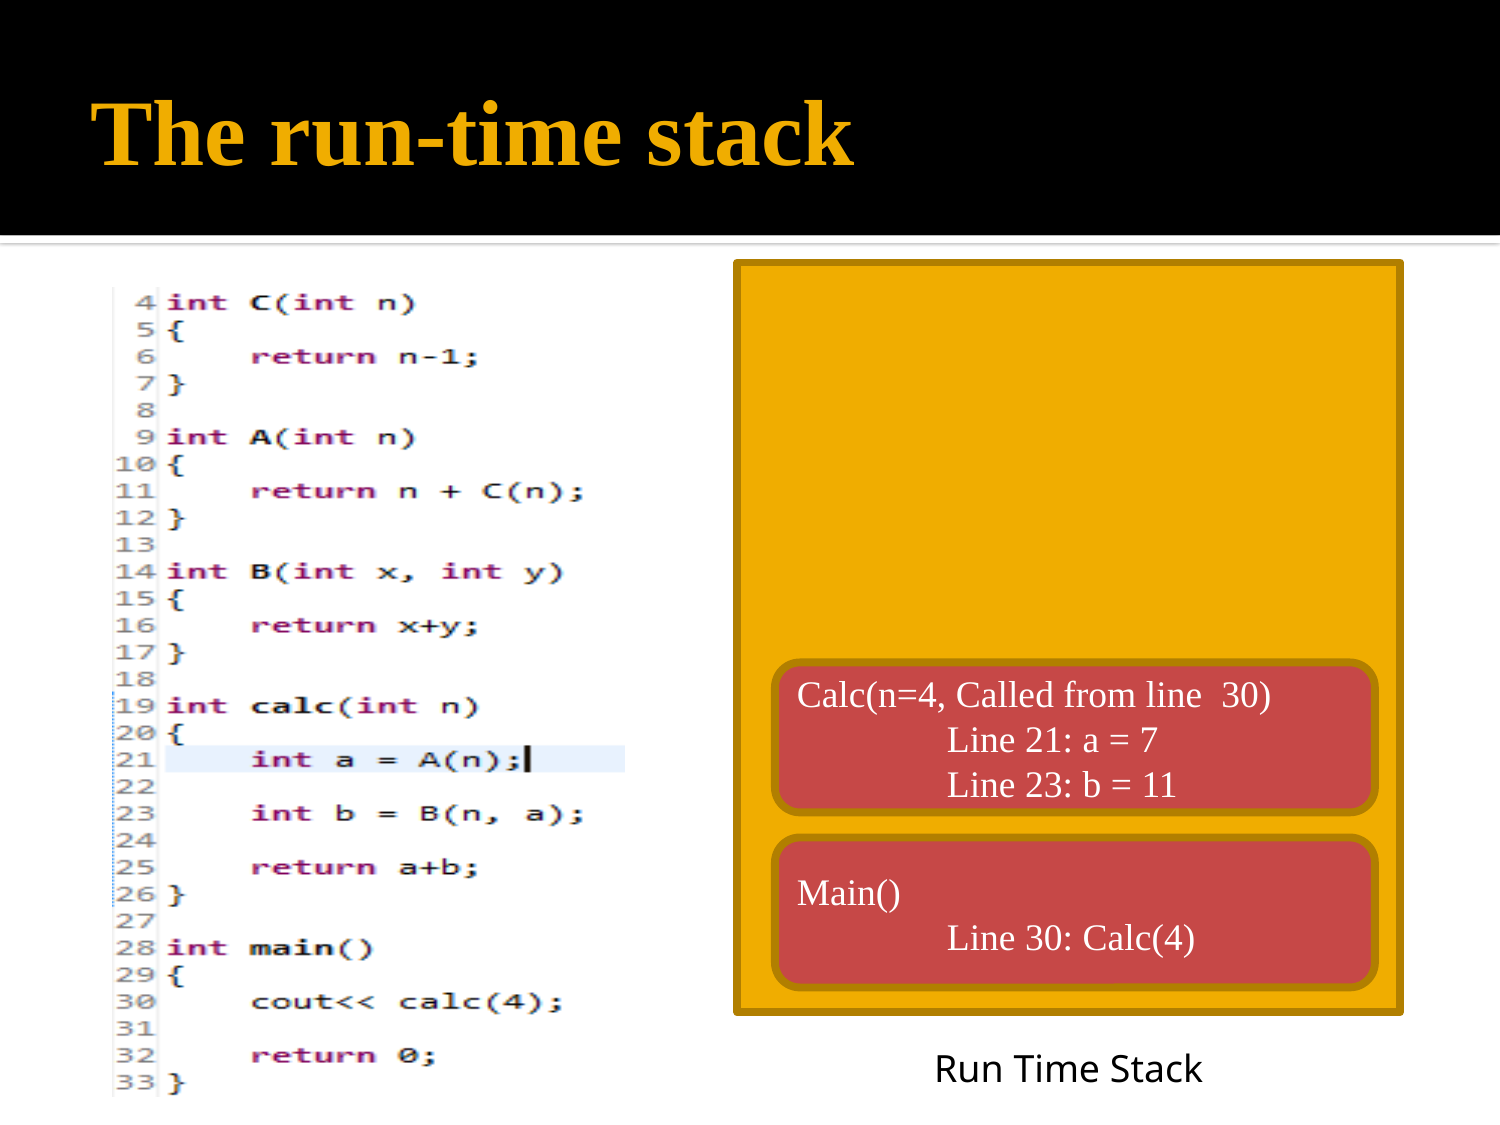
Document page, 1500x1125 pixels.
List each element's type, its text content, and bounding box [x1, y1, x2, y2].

text_box Main() Line 30: Calc(4) [770, 833, 1379, 992]
text_box [733, 259, 1404, 1016]
picture [112, 287, 625, 1098]
text_box Calc(n=4, Called from line 30) Line 21: a = 7 Line 23: b = 11 [770, 658, 1379, 817]
title The run-time stack [75, 25, 1425, 231]
text_box Run Time Stack [919, 1037, 1218, 1098]
